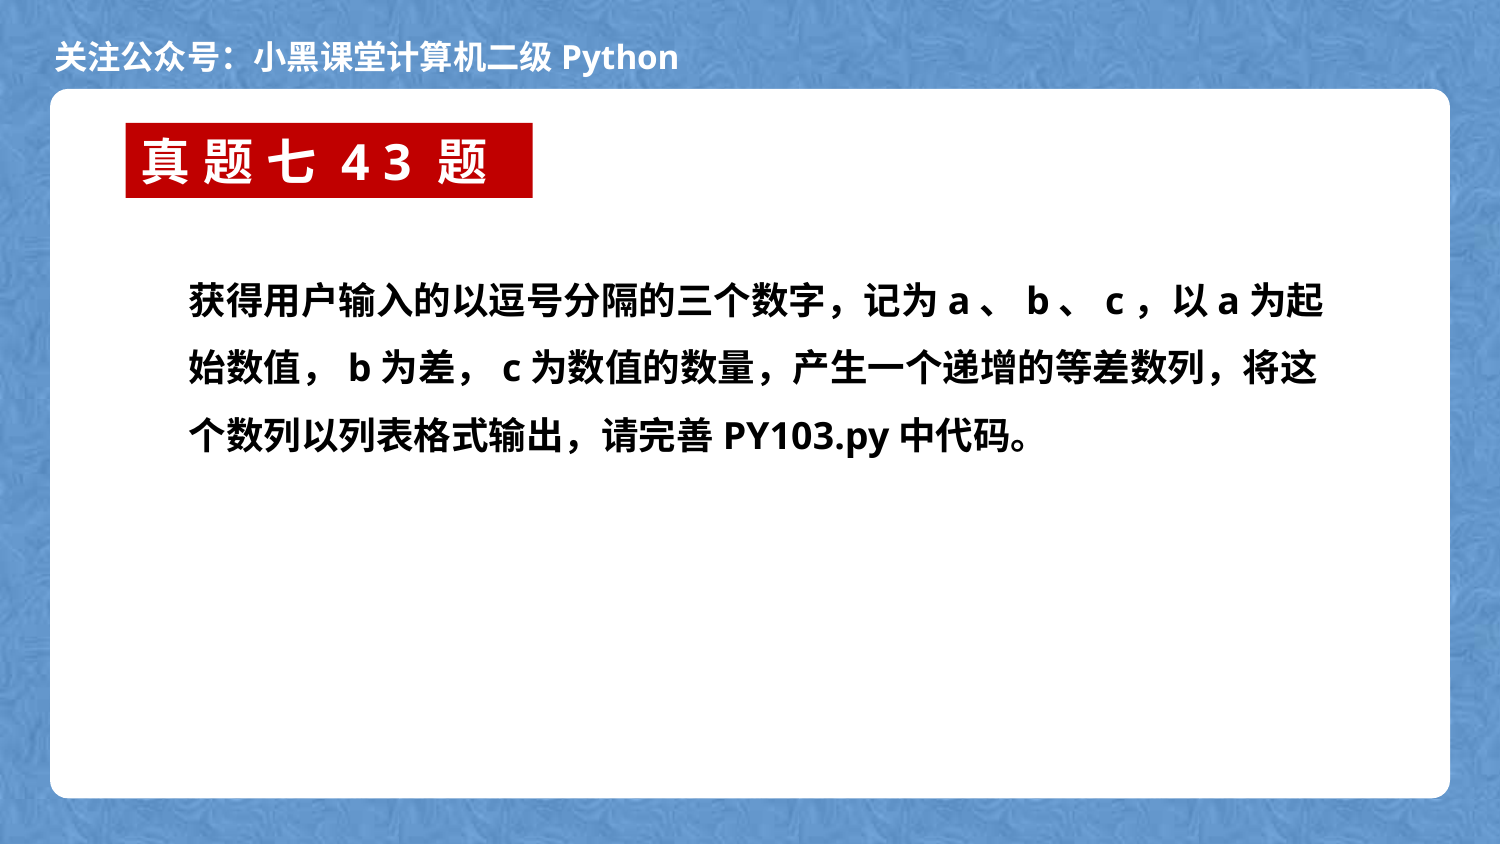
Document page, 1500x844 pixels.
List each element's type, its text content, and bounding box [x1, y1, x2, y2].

picture [0, 0, 1500, 844]
text_box 获得用户输入的以逗号分隔的三个数字，记为a、b、c，以a为起始数值，b为差，c为数值的数量，产生一个递增的等差数列，将这个数列以列表格式输出，请完善PY103.py中代码。 [174, 246, 1352, 465]
text_box 真题七43题 [125, 122, 533, 198]
